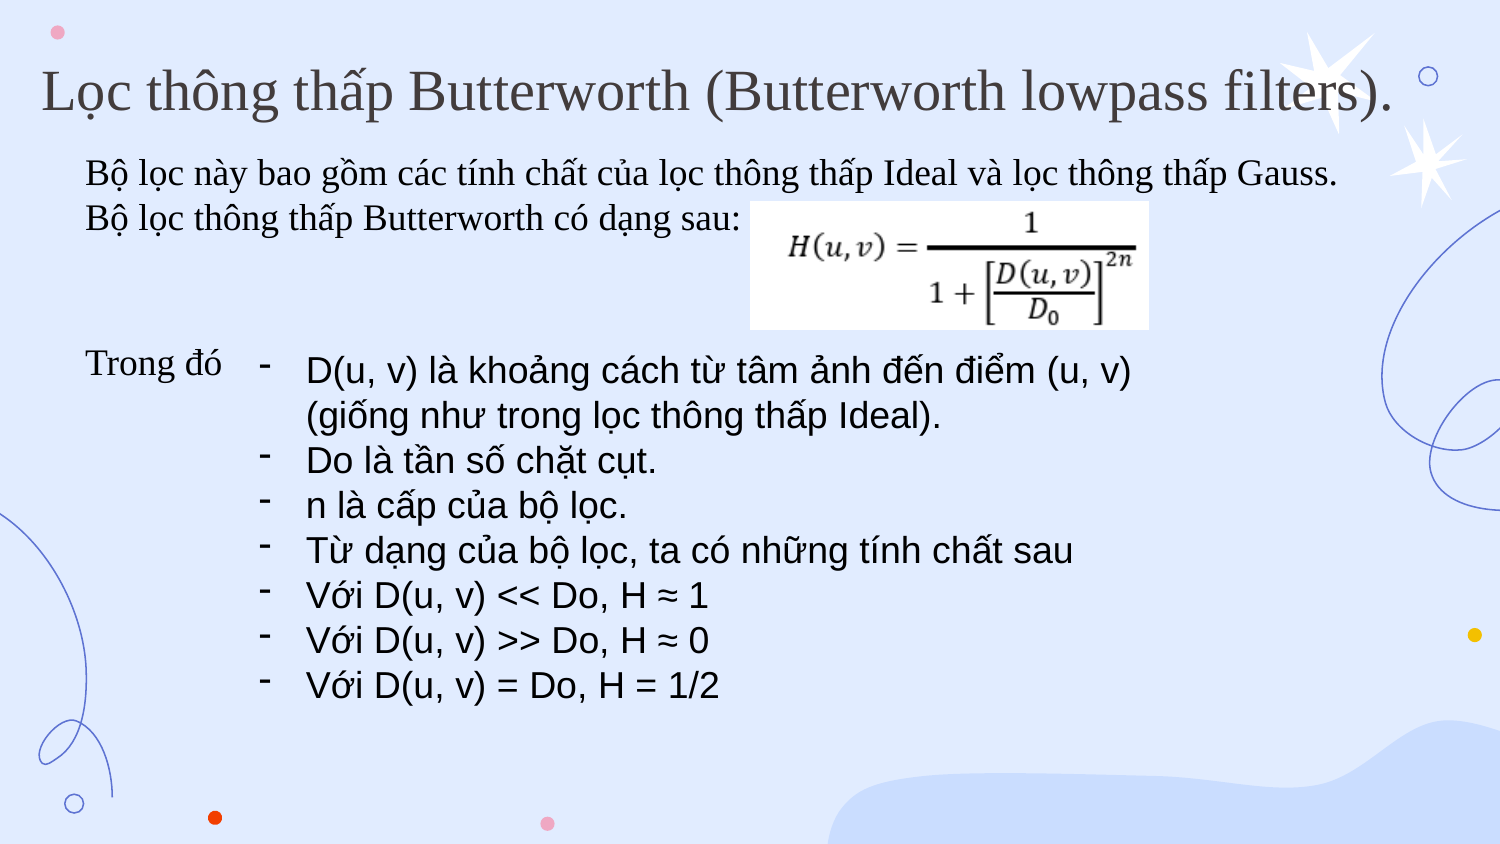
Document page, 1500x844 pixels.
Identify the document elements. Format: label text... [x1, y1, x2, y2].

picture [749, 201, 1149, 330]
text_box Trong đó [70, 330, 750, 390]
text_box D(u, v) là khoảng cách từ tâm ảnh đến điểm (u, v) (giống như trong lọc thông thấp Ideal). Do là tần số chặt cụt. n là cấp của bộ lọc. Từ dạng của bộ lọc, ta có những tính chất sau Với D(u, v) << Do, H ≈ 1 Với D(u, v) >> Do, H ≈ 0 Với D(u, v) = Do, H = 1/2 [244, 338, 1149, 714]
text_box Bộ lọc này bao gồm các tính chất của lọc thông thấp Ideal và lọc thông thấp Gauss. Bộ lọc thông thấp Butterworth có dạng sau: [70, 140, 1379, 246]
text_box Lọc thông thấp Butterworth (Butterworth lowpass filters). [26, 26, 1470, 122]
